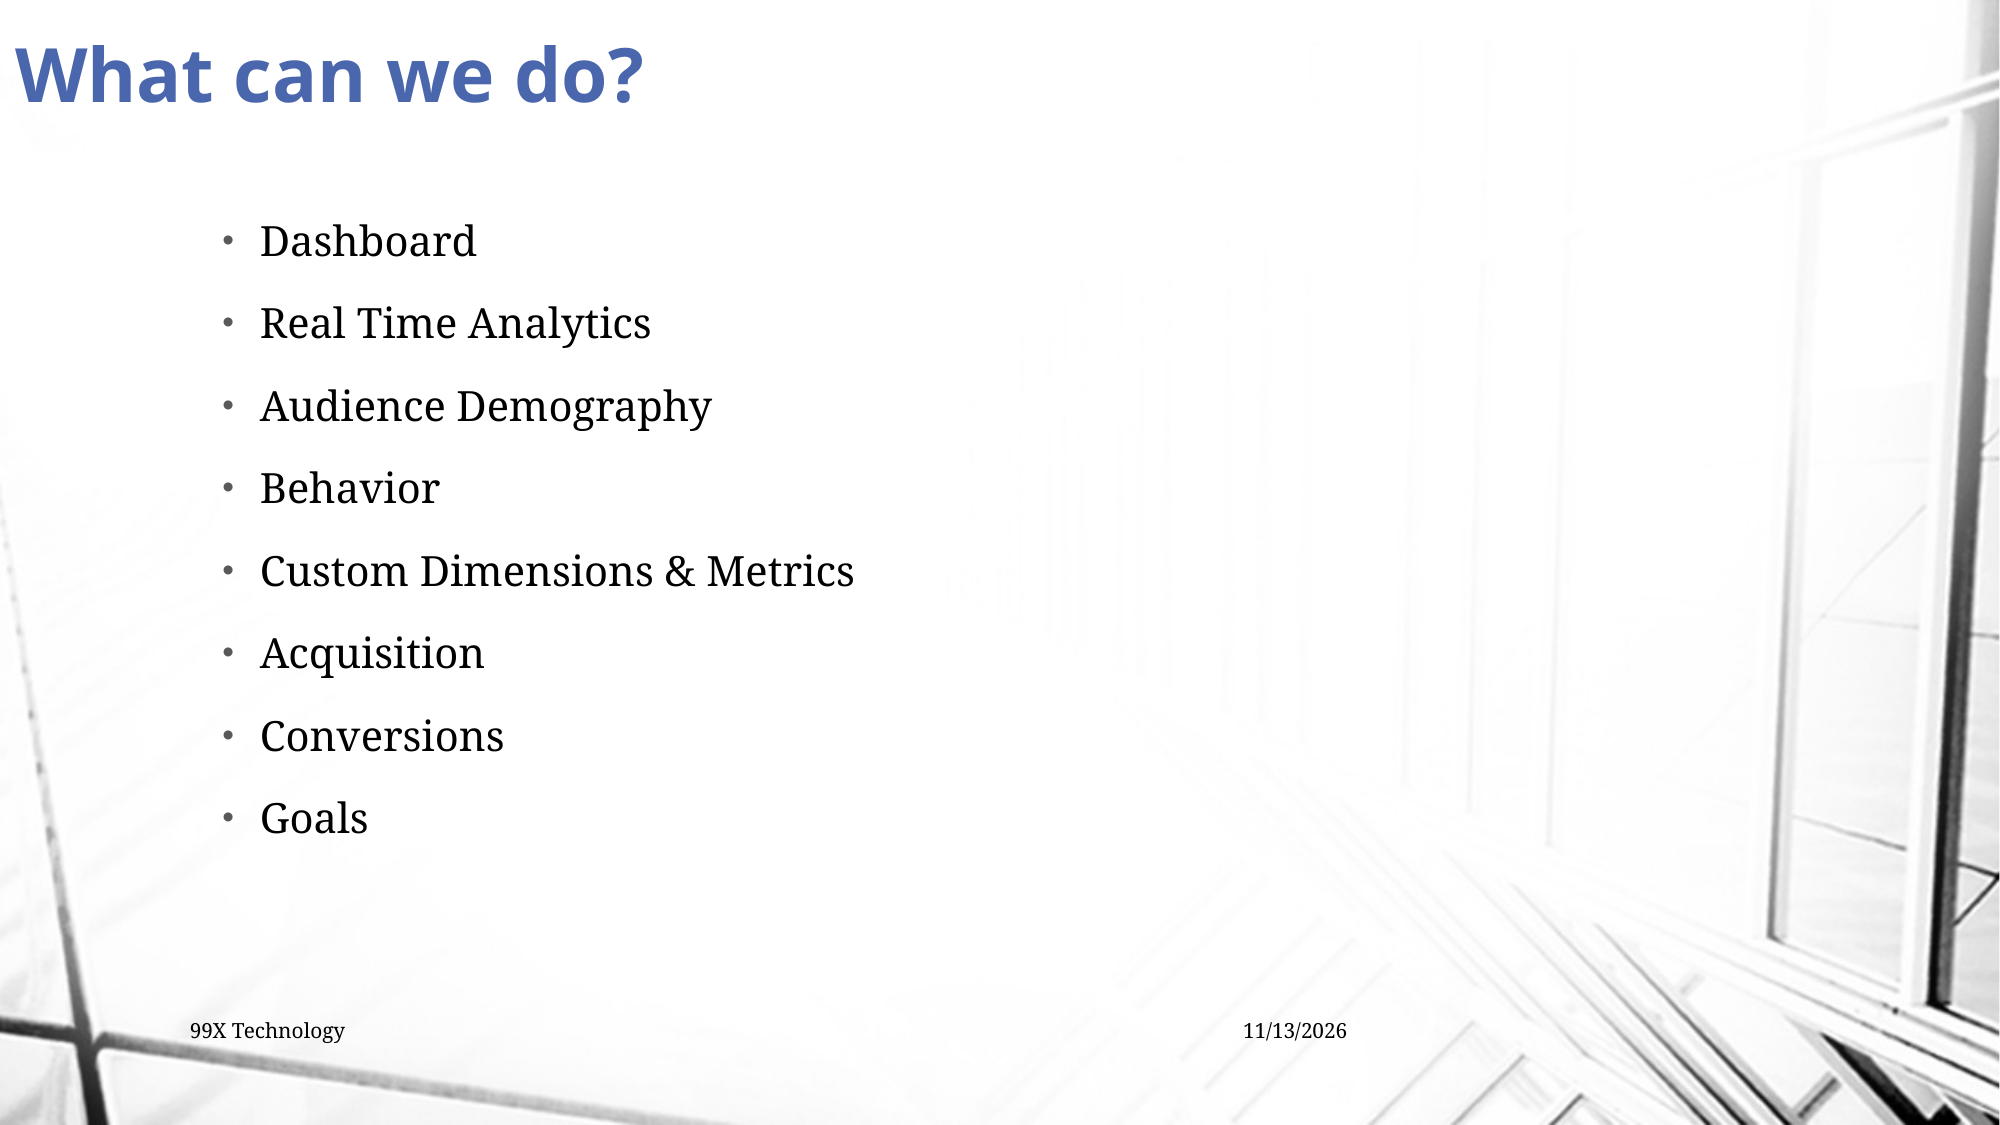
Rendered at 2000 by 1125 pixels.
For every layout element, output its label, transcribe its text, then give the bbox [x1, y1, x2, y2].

title What can we do? [0, 0, 1425, 125]
list Dashboard Real Time Analytics Audience Demography Behavior Custom Dimensions & Metrics Acquisition Conversions Goals [199, 212, 1625, 900]
picture [0, 0, 2000, 1125]
footer 99X Technology [174, 1009, 1103, 1055]
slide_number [1137, 1009, 1363, 1055]
